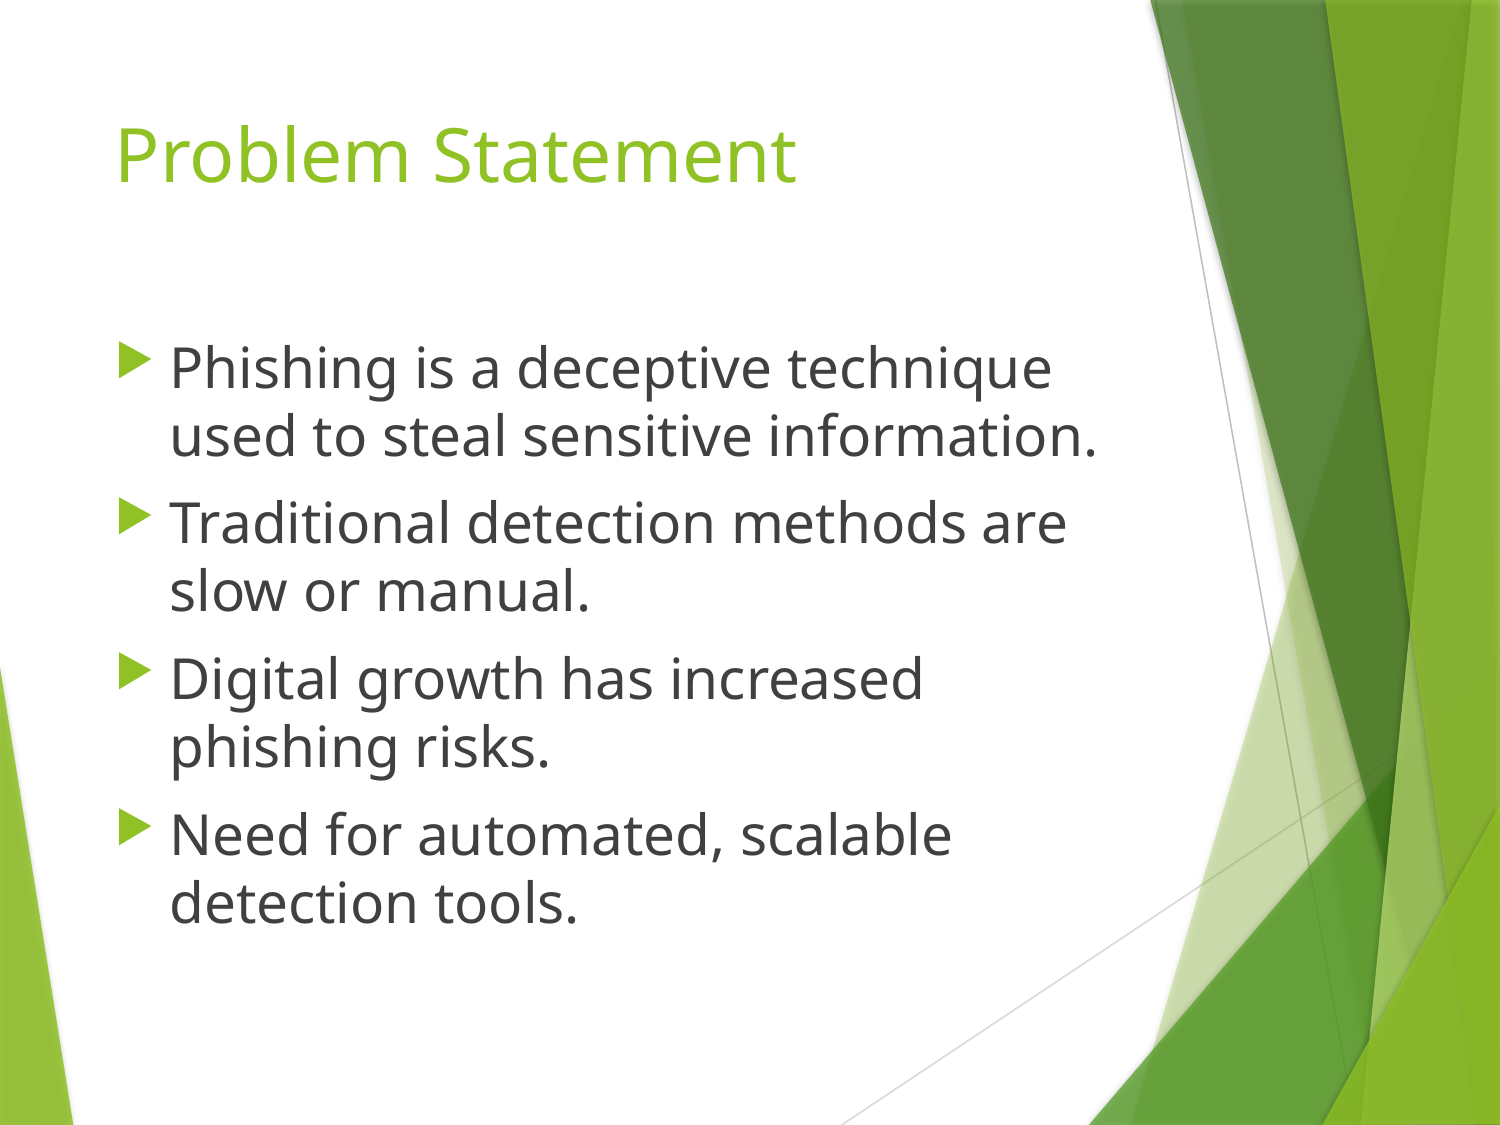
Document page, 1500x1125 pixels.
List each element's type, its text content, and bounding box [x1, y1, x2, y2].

title Problem Statement [99, 99, 1142, 260]
list Phishing is a deceptive technique used to steal sensitive information. Traditional detection methods are slow or manual. Digital growth has increased phishing risks. Need for automated, scalable detection tools. [99, 260, 1142, 992]
